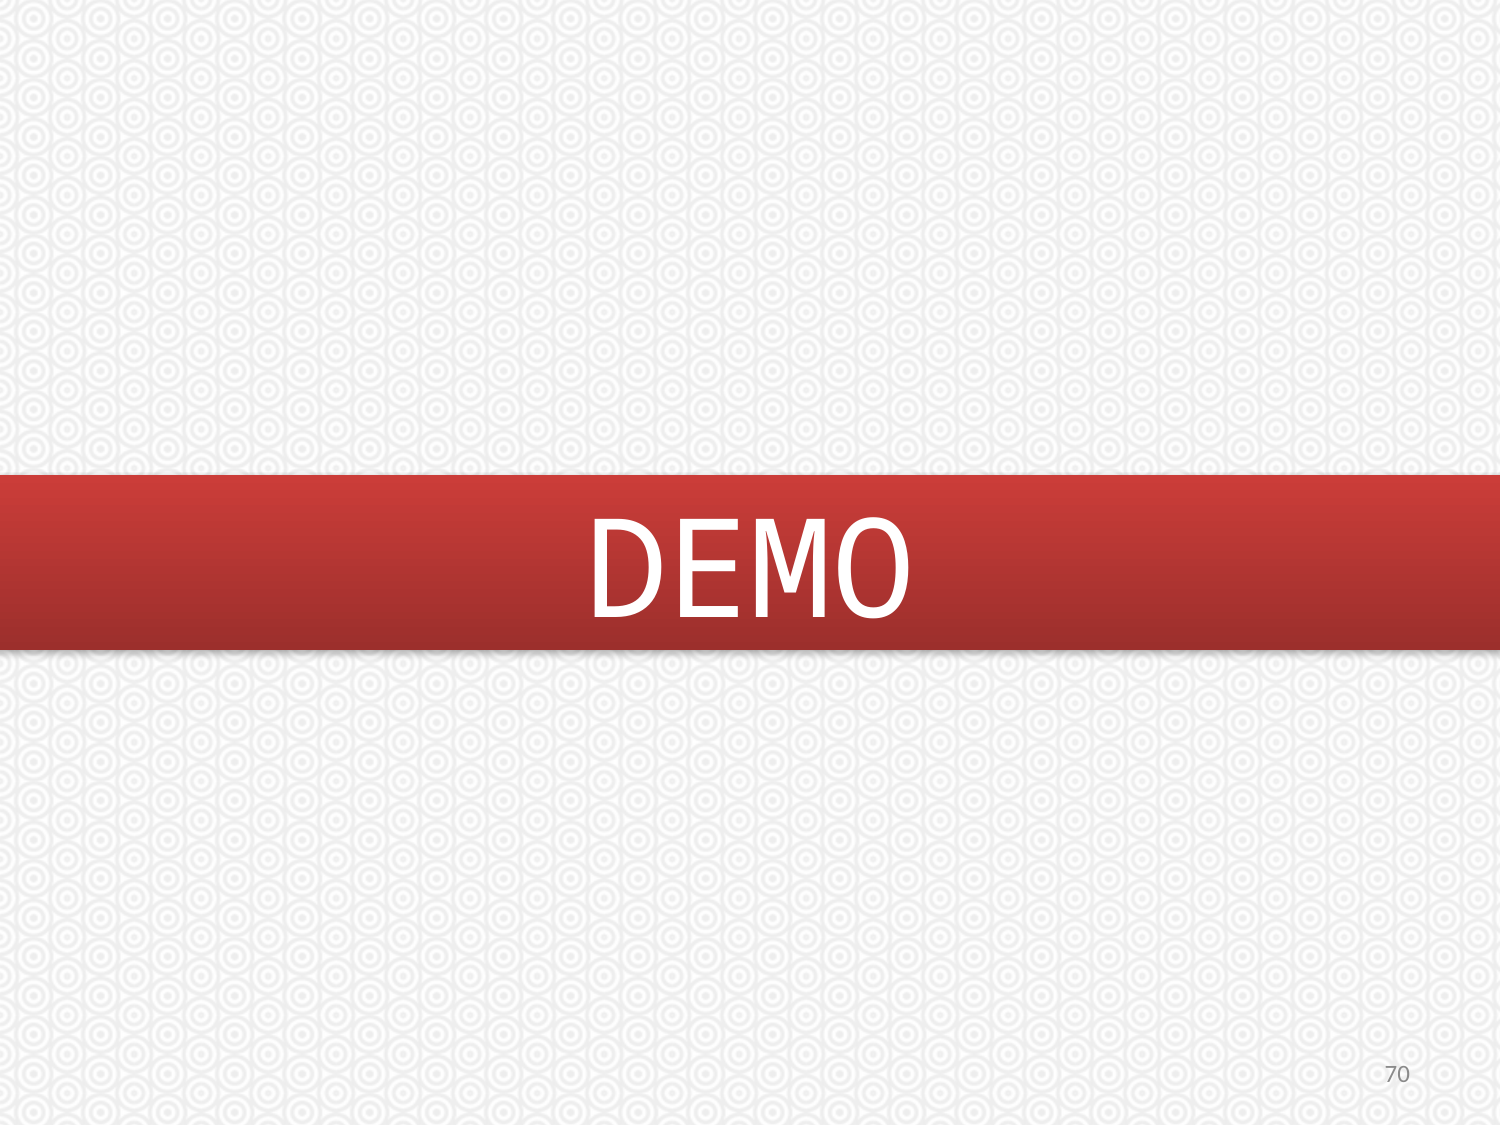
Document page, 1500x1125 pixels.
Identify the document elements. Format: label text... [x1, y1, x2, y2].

picture [0, 0, 1500, 474]
slide_number 70 [1074, 1042, 1425, 1103]
picture [0, 650, 1500, 1125]
text_box DEMO [0, 474, 1500, 650]
